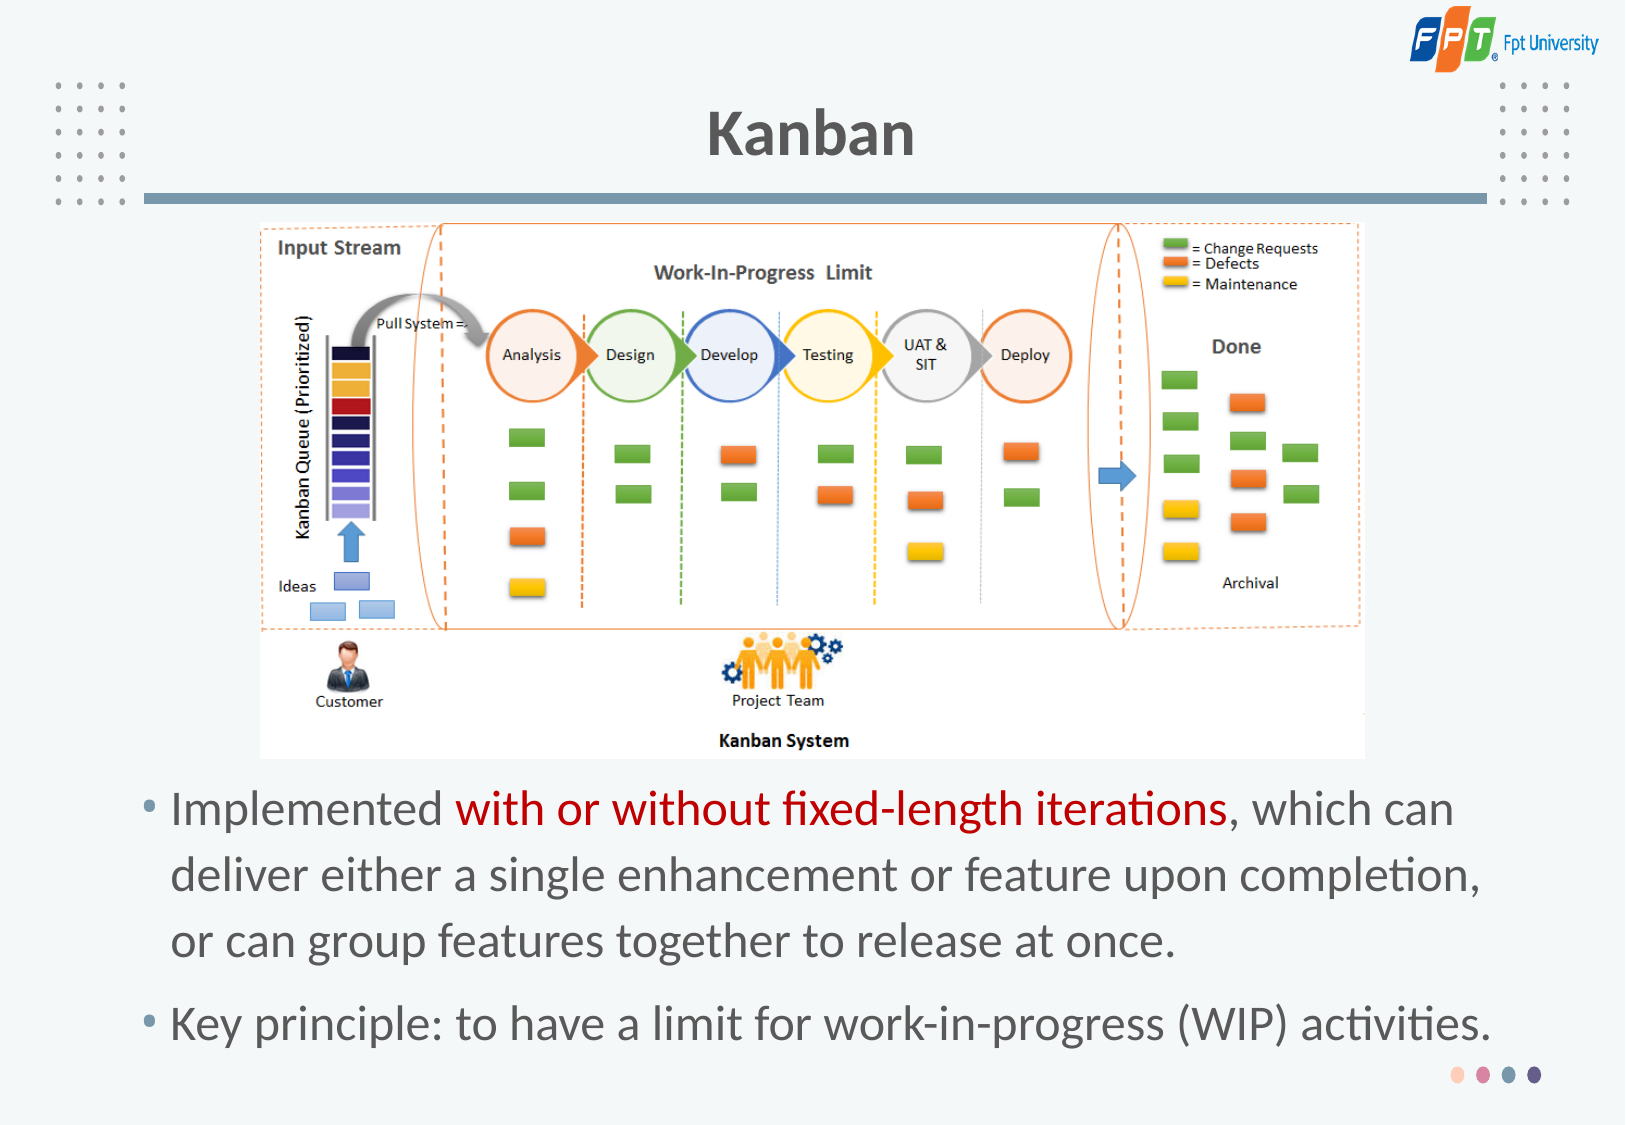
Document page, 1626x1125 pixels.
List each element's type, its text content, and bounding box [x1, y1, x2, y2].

title Kanban [111, 60, 1514, 208]
picture [260, 222, 1365, 759]
picture [1383, 6, 1624, 88]
list Implemented with or without fixed-length iterations, which can deliver either a single enhancement or feature upon completion, or can group features together to release at once. Key principle: to have a limit for work-in-progress (WIP) activities. [125, 761, 1514, 1075]
